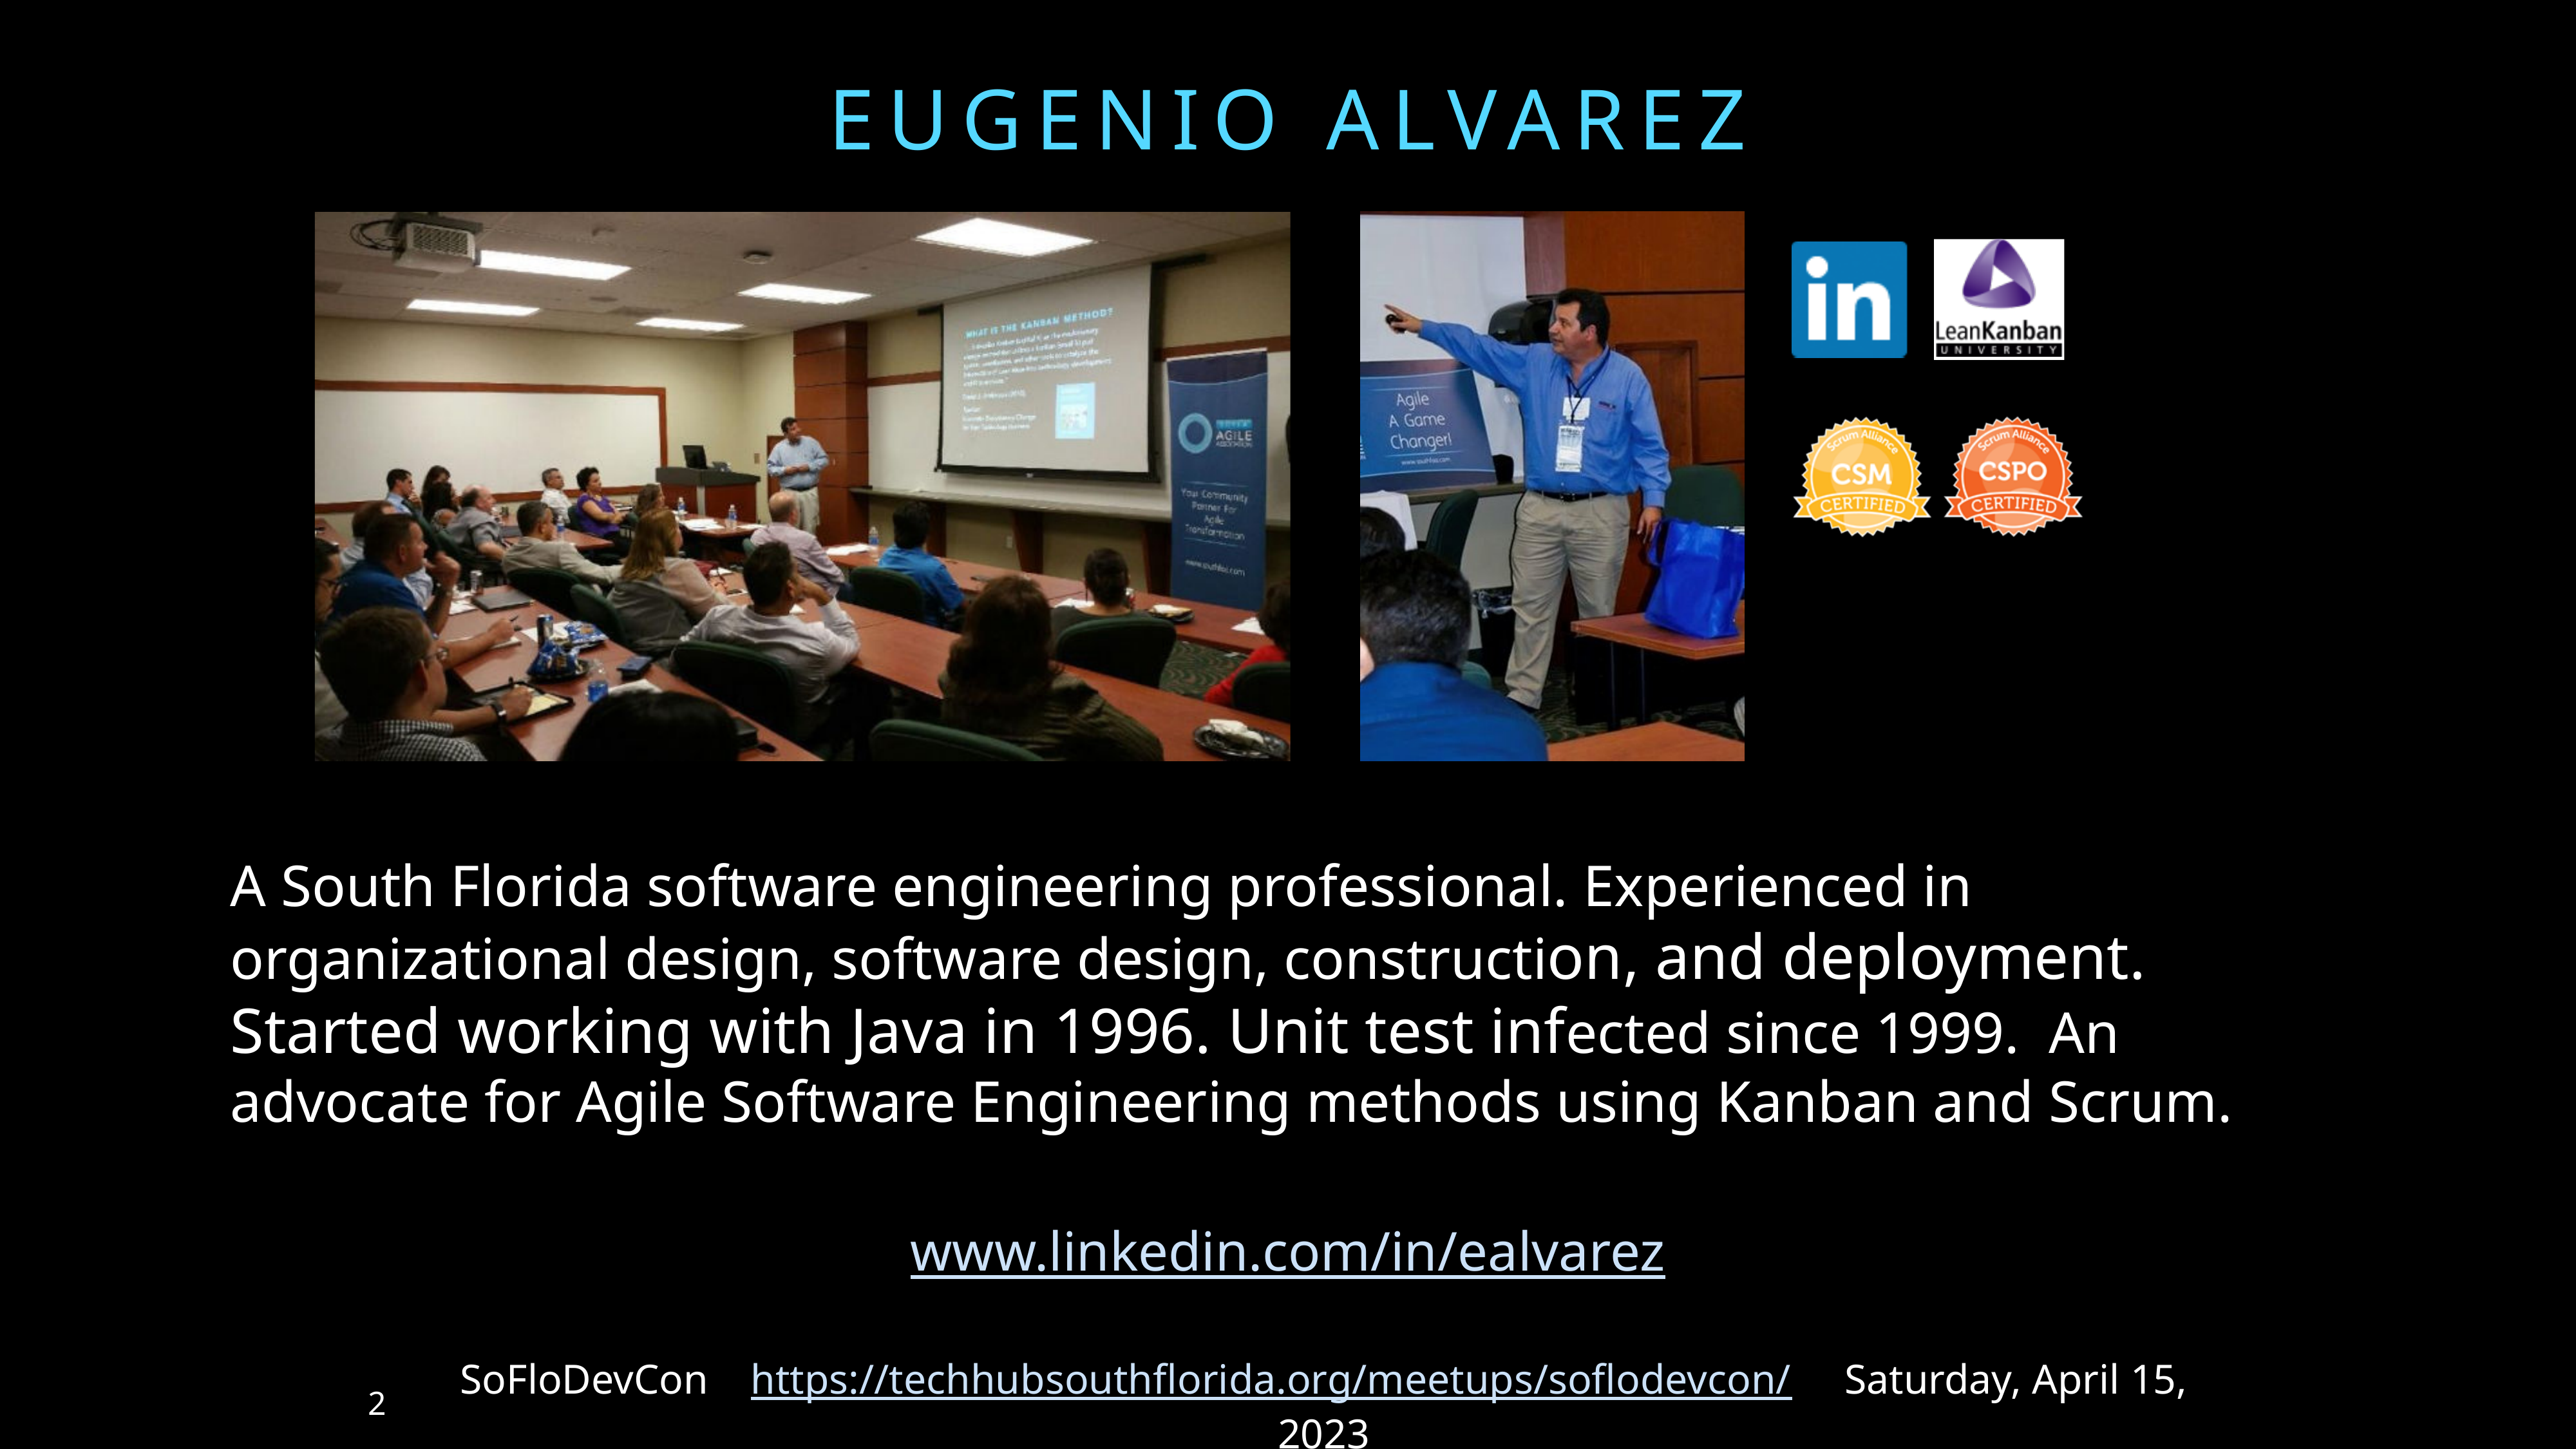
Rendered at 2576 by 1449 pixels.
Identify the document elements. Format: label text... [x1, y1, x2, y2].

picture [1776, 393, 2097, 562]
picture [1792, 242, 1929, 358]
text_box A South Florida software engineering professional. Experienced in organizational design, software design, construction, and deployment. Started working with Java in 1996. Unit test infected since 1999. An advocate for Agile Software Engineering methods using Kanban and Scrum. [222, 842, 2296, 1141]
slide_number 2 [360, 1375, 394, 1435]
picture [1933, 236, 2065, 357]
text_box www.linkedin.com/in/ealvarez [902, 1209, 1674, 1298]
text_box SoFloDevCon https://techhubsouthflorida.org/meetups/soflodevcon/ Saturday, April 15, 2023 [417, 1346, 2230, 1449]
text_box [1934, 357, 2065, 360]
picture [1359, 211, 1745, 762]
picture [314, 212, 1291, 761]
title Eugenio Alvarez [419, 59, 2157, 204]
